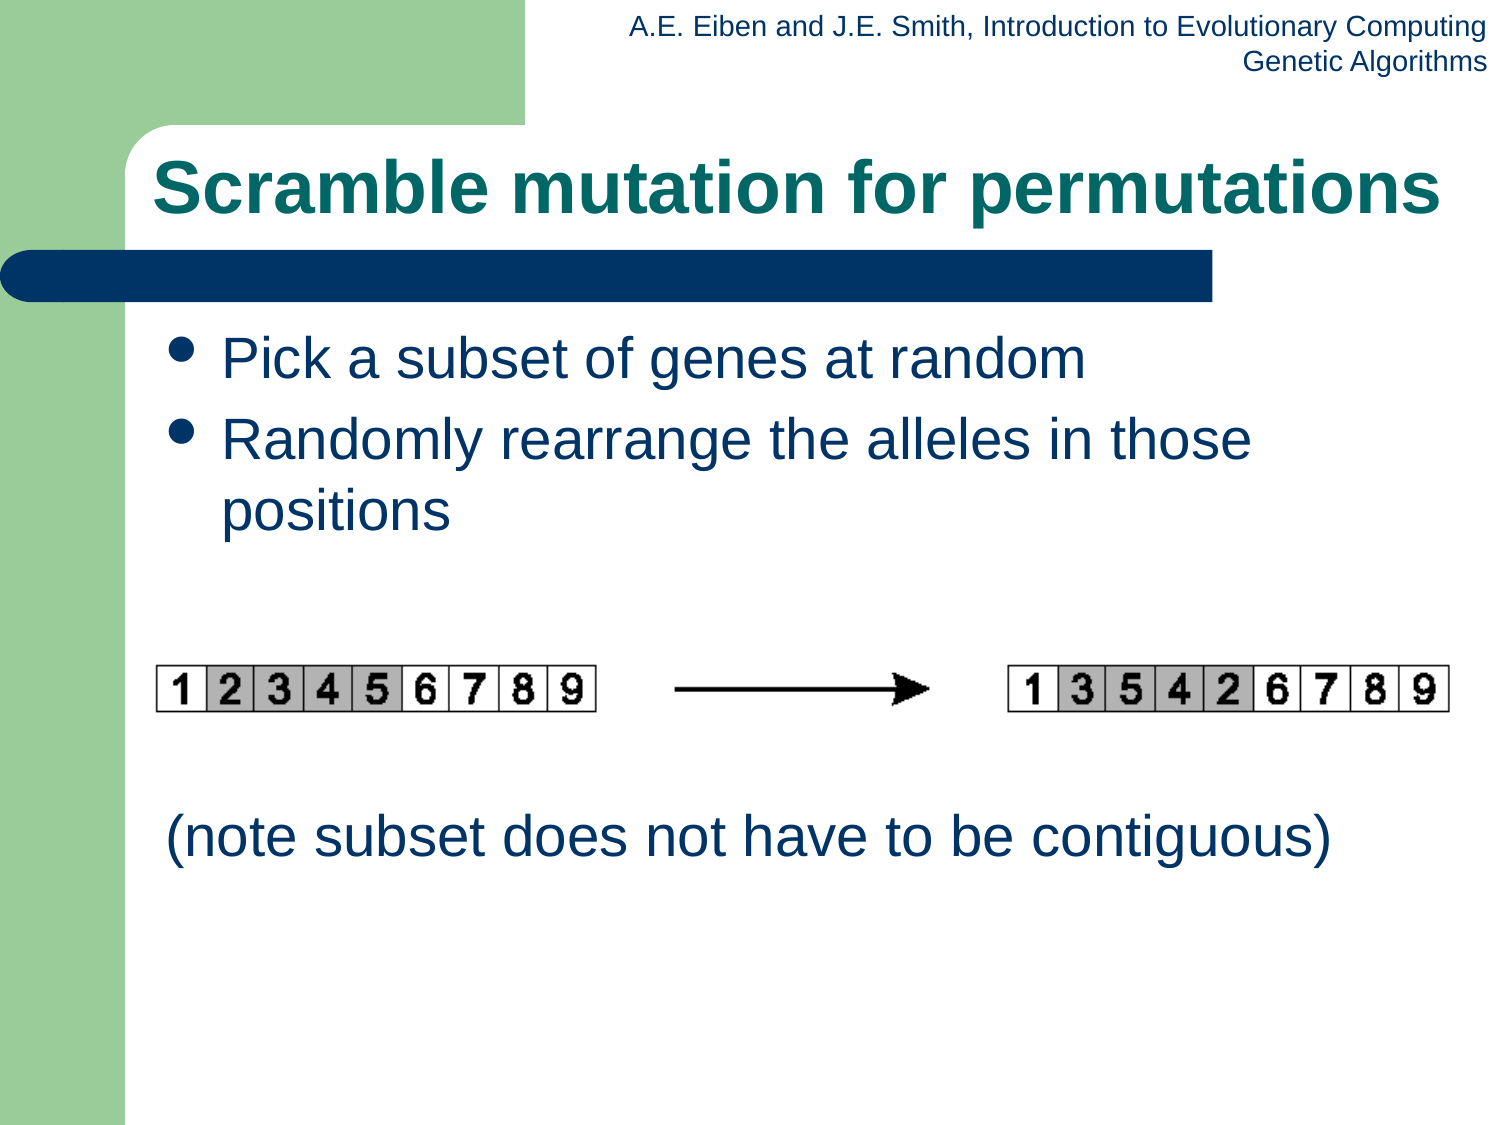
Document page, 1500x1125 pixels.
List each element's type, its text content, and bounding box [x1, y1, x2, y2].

list Pick a subset of genes at random Randomly rearrange the alleles in those positions (note subset does not have to be contiguous) [149, 312, 1463, 661]
picture [149, 662, 1465, 730]
list Pick a subset of genes at random Randomly rearrange the alleles in those positions (note subset does not have to be contiguous) [149, 738, 1463, 1001]
title Scramble mutation for permutations [137, 124, 1500, 238]
